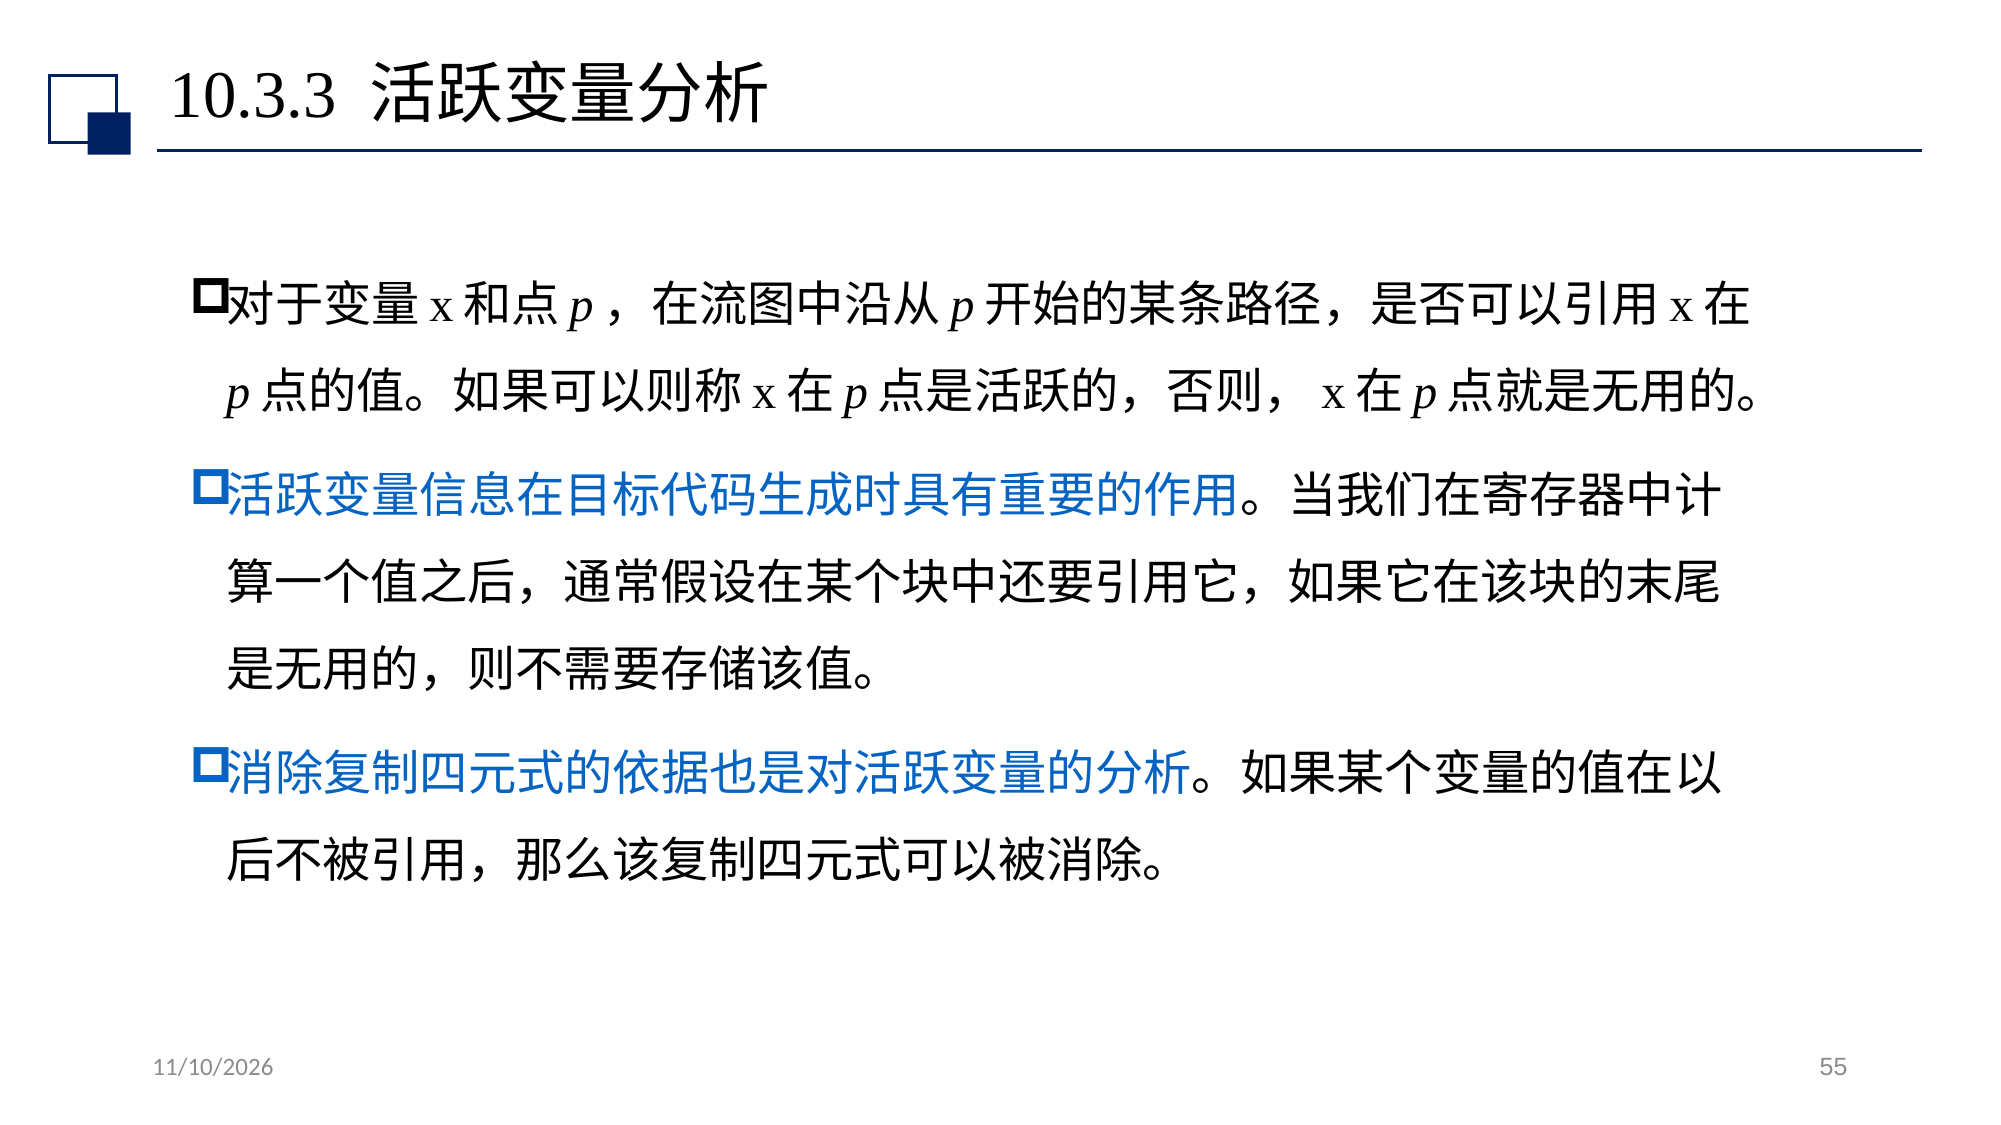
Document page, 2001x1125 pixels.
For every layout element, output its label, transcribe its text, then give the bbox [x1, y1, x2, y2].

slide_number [137, 1042, 588, 1103]
list 对于变量x和点p，在流图中沿从p开始的某条路径，是否可以引用x在p点的值。如果可以则称x在p点是活跃的，否则，x在p点就是无用的。 活跃变量信息在目标代码生成时具有重要的作用。当我们在寄存器中计算一个值之后，通常假设在某个块中还要引用它，如果它在该块的末尾是无用的，则不需要存储该值。 消除复制四元式的依据也是对活跃变量的分析。如果某个变量的值在以后不被引用，那么该复制四元式可以被消除。 [174, 236, 1780, 914]
title 10.3.3 活跃变量分析 [154, 50, 1880, 143]
slide_number 55 [1412, 1042, 1863, 1103]
